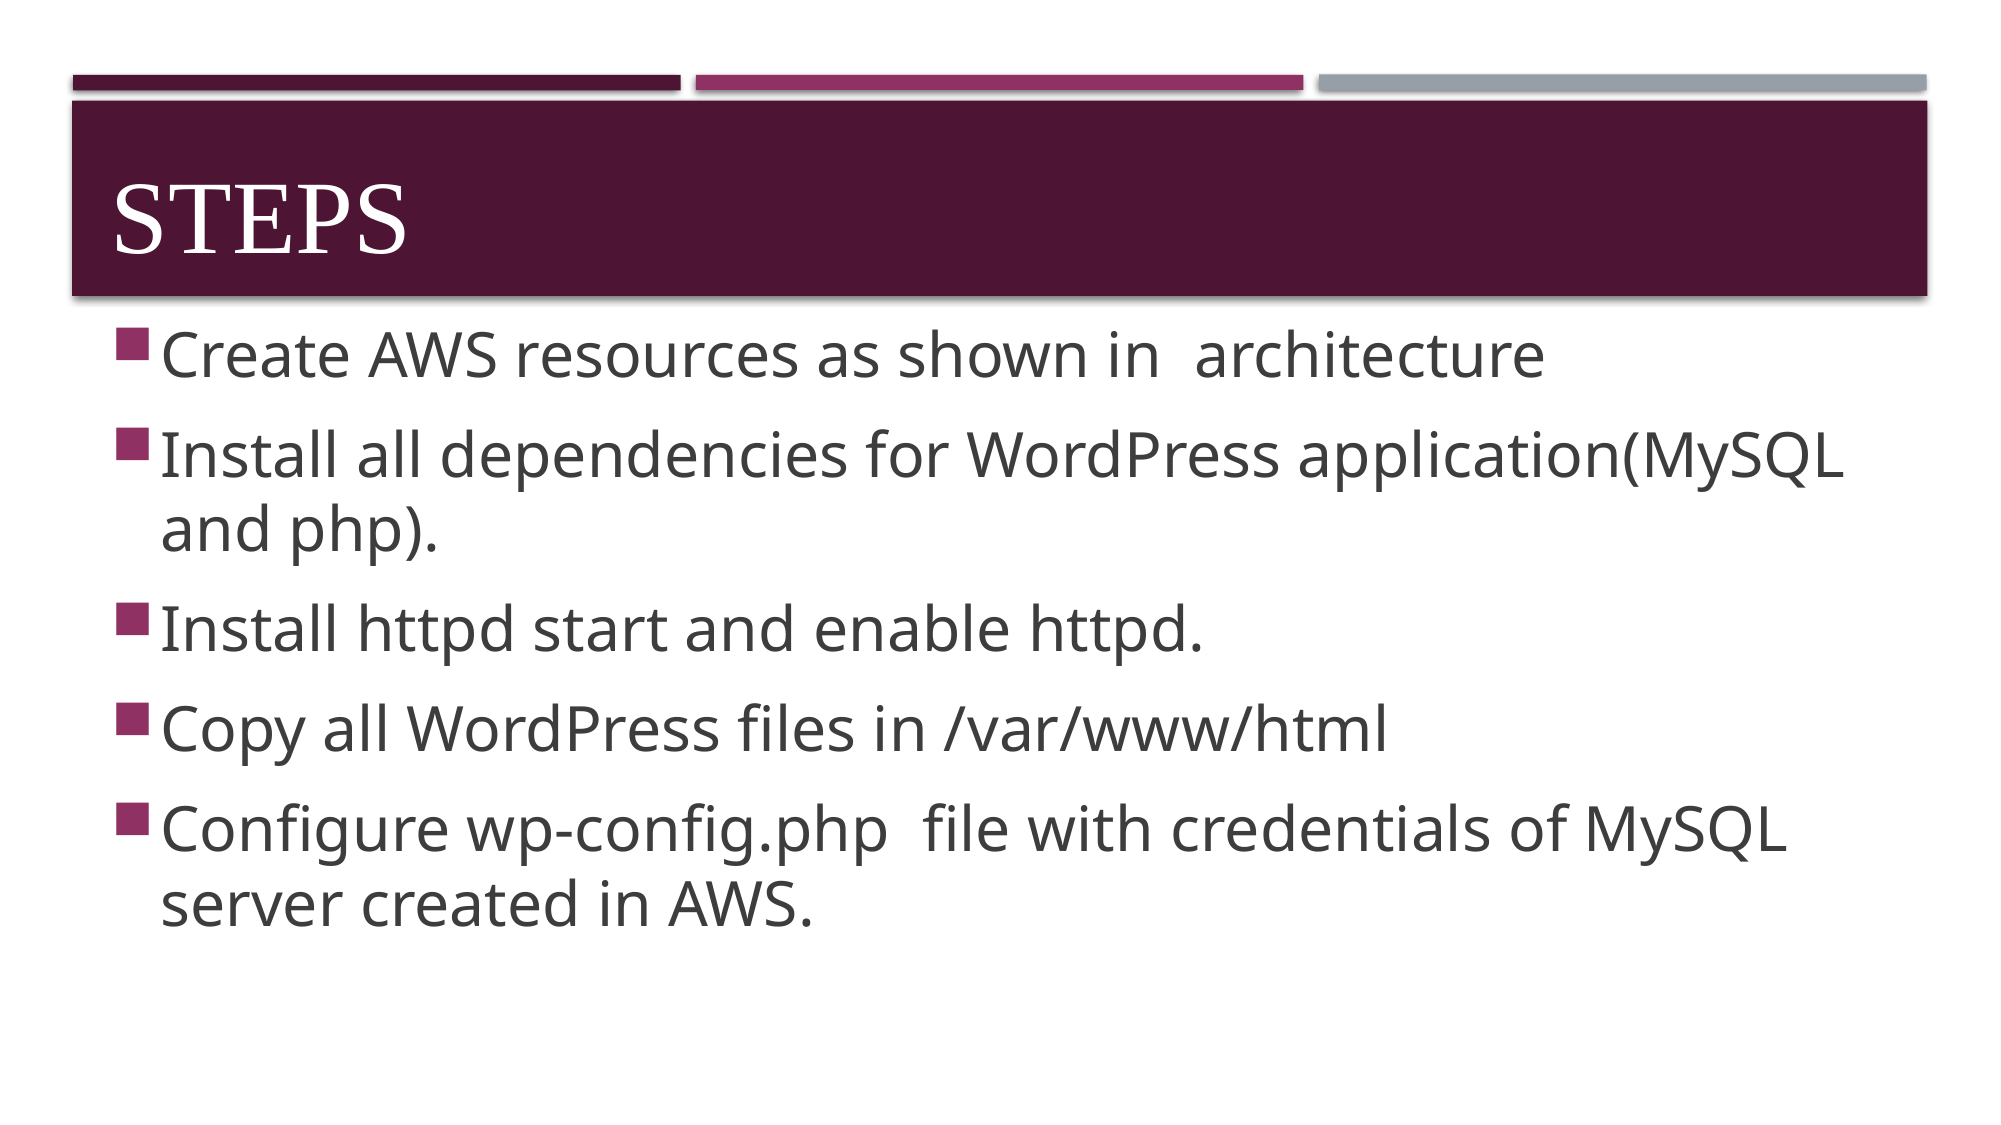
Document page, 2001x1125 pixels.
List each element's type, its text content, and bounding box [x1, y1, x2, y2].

title STEPs [95, 115, 1905, 282]
list Create AWS resources as shown in architecture Install all dependencies for WordPress application(MySQL and php). Install httpd start and enable httpd. Copy all WordPress files in /var/www/html Configure wp-config.php file with credentials of MySQL server created in AWS. [95, 357, 1905, 962]
